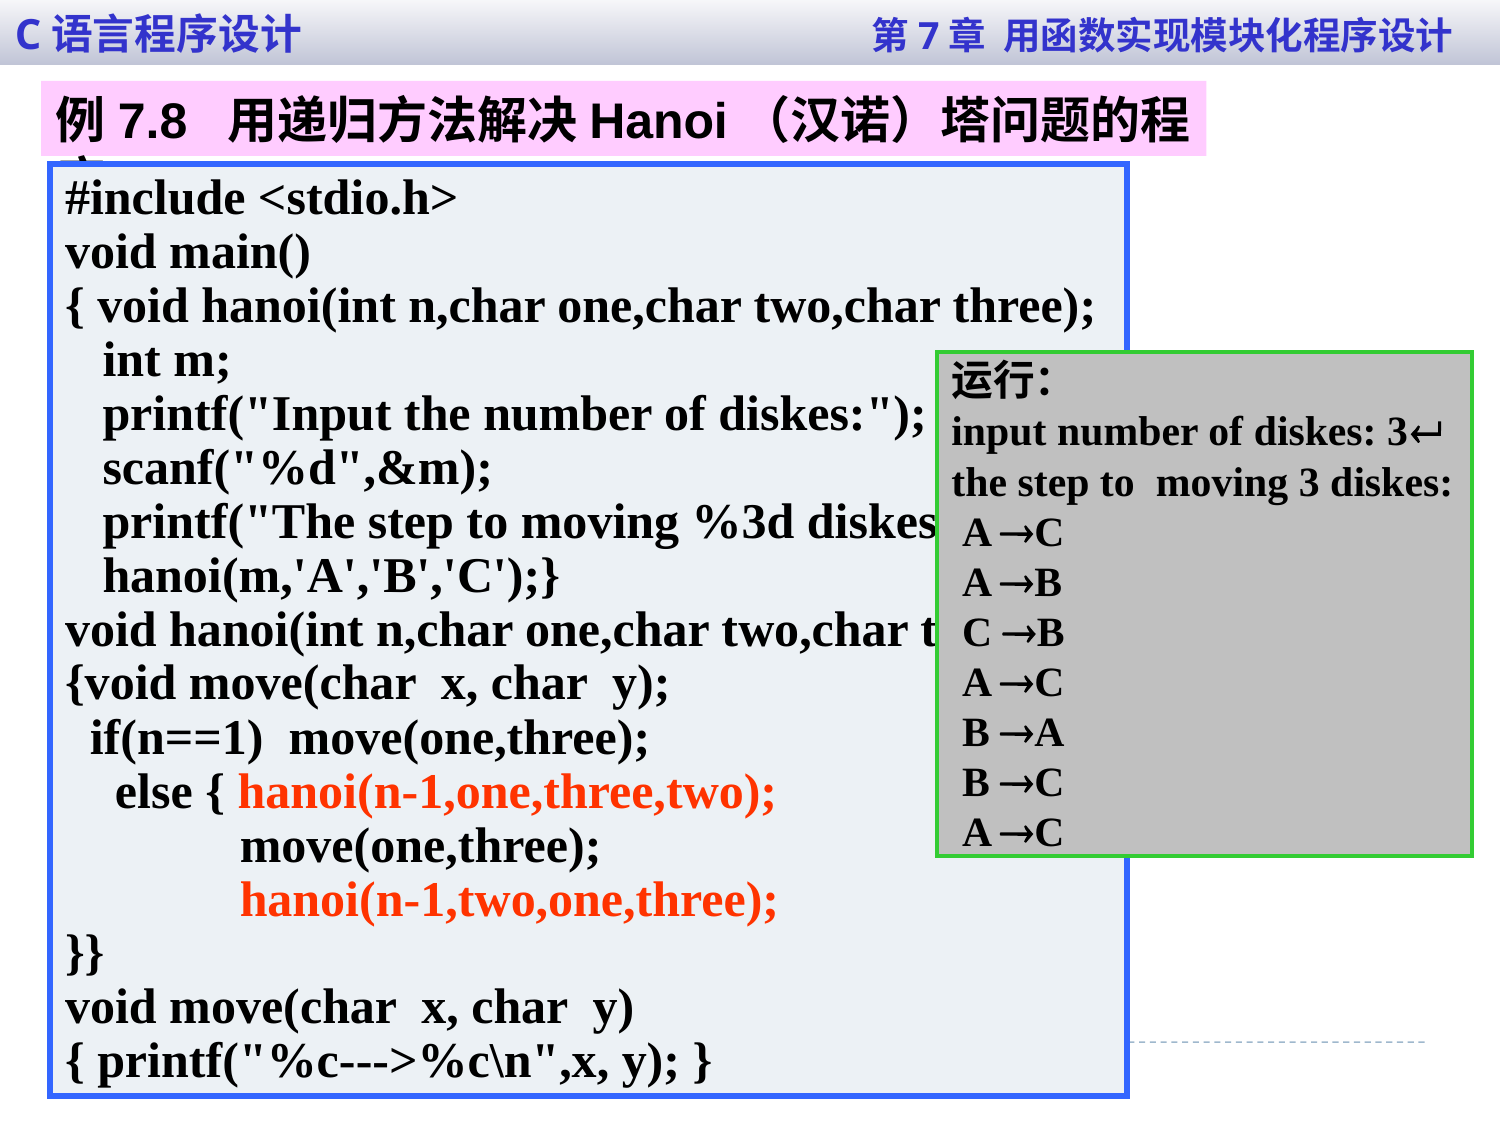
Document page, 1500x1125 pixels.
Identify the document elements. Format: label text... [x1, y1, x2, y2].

text_box C语言程序设计 第7章 用函数实现模块化程序设计 [0, 0, 1500, 65]
text_box 例7.8 用递归方法解决Hanoi（汉诺）塔问题的程序 [41, 80, 1207, 156]
text_box 运行： input number of diskes: 3 the step to moving 3 diskes: A C A B C B A C B A B C A C [936, 352, 1473, 857]
text_box #include <stdio.h> void main() { void hanoi(int n,char one,char two,char three); int m; printf("Input the number of diskes:"); scanf("%d",&m); printf("The step to moving %3d diskes:\n",m); hanoi(m,'A','B','C');} void hanoi(int n,char one,char two,char three) {void move(char x, char y); if(n==1) move(one,three); else { hanoi(n-1,one,three,two); move(one,three); hanoi(n-1,two,one,three); }} void move(char x, char y) { printf("%c--->%c\n",x, y); } [50, 163, 1127, 1097]
